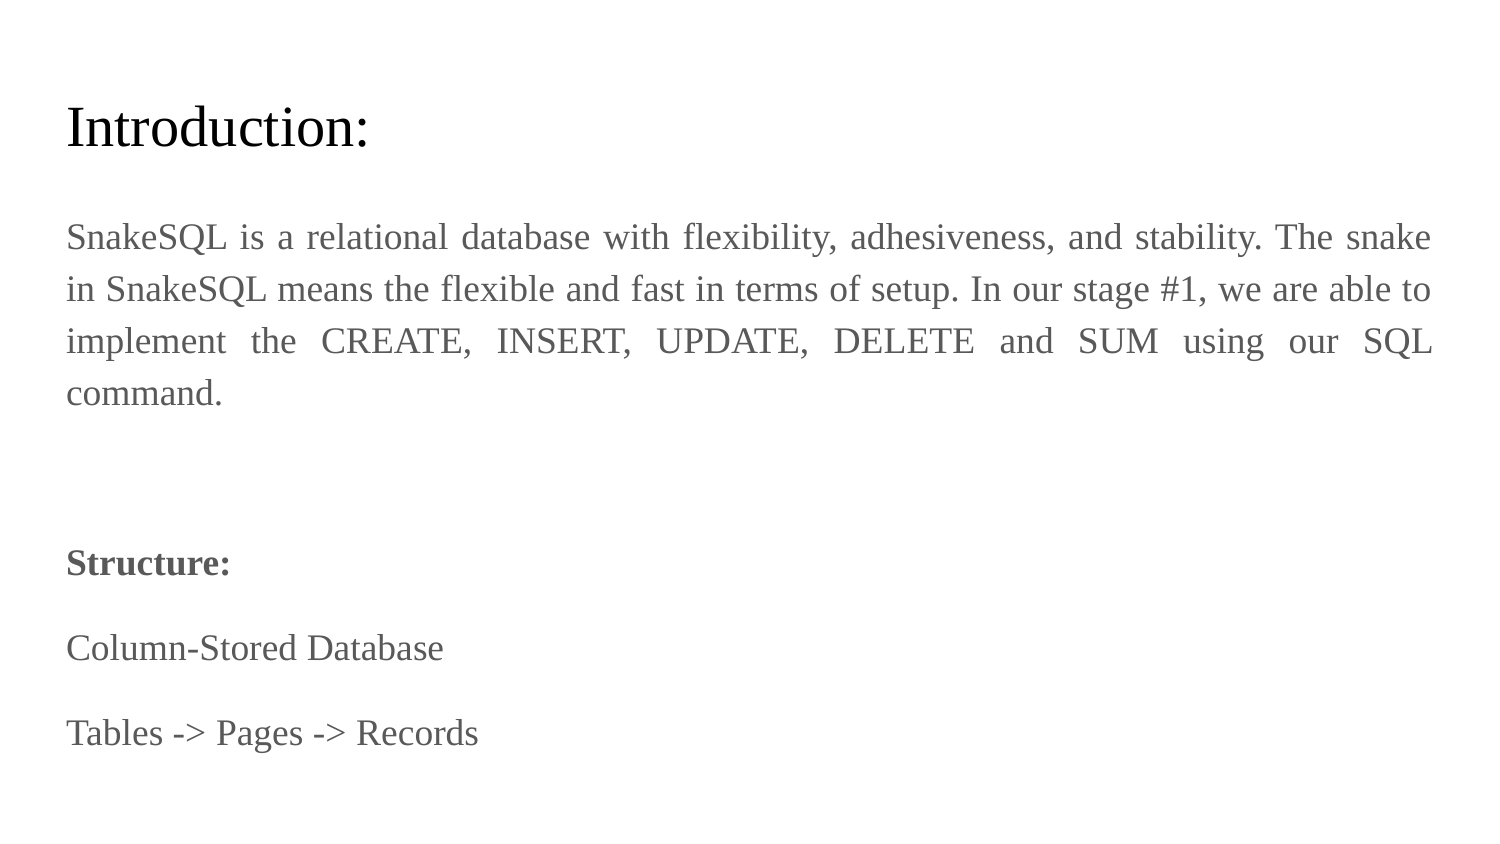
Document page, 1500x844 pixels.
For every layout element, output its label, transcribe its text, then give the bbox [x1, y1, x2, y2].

title Introduction: [51, 72, 1449, 167]
list SnakeSQL is a relational database with flexibility, adhesiveness, and stability. The snake in SnakeSQL means the flexible and fast in terms of setup. In our stage #1, we are able to implement the CREATE, INSERT, UPDATE, DELETE and SUM using our SQL command. Structure: Column-Stored Database Tables -> Pages -> Records [51, 190, 1449, 791]
